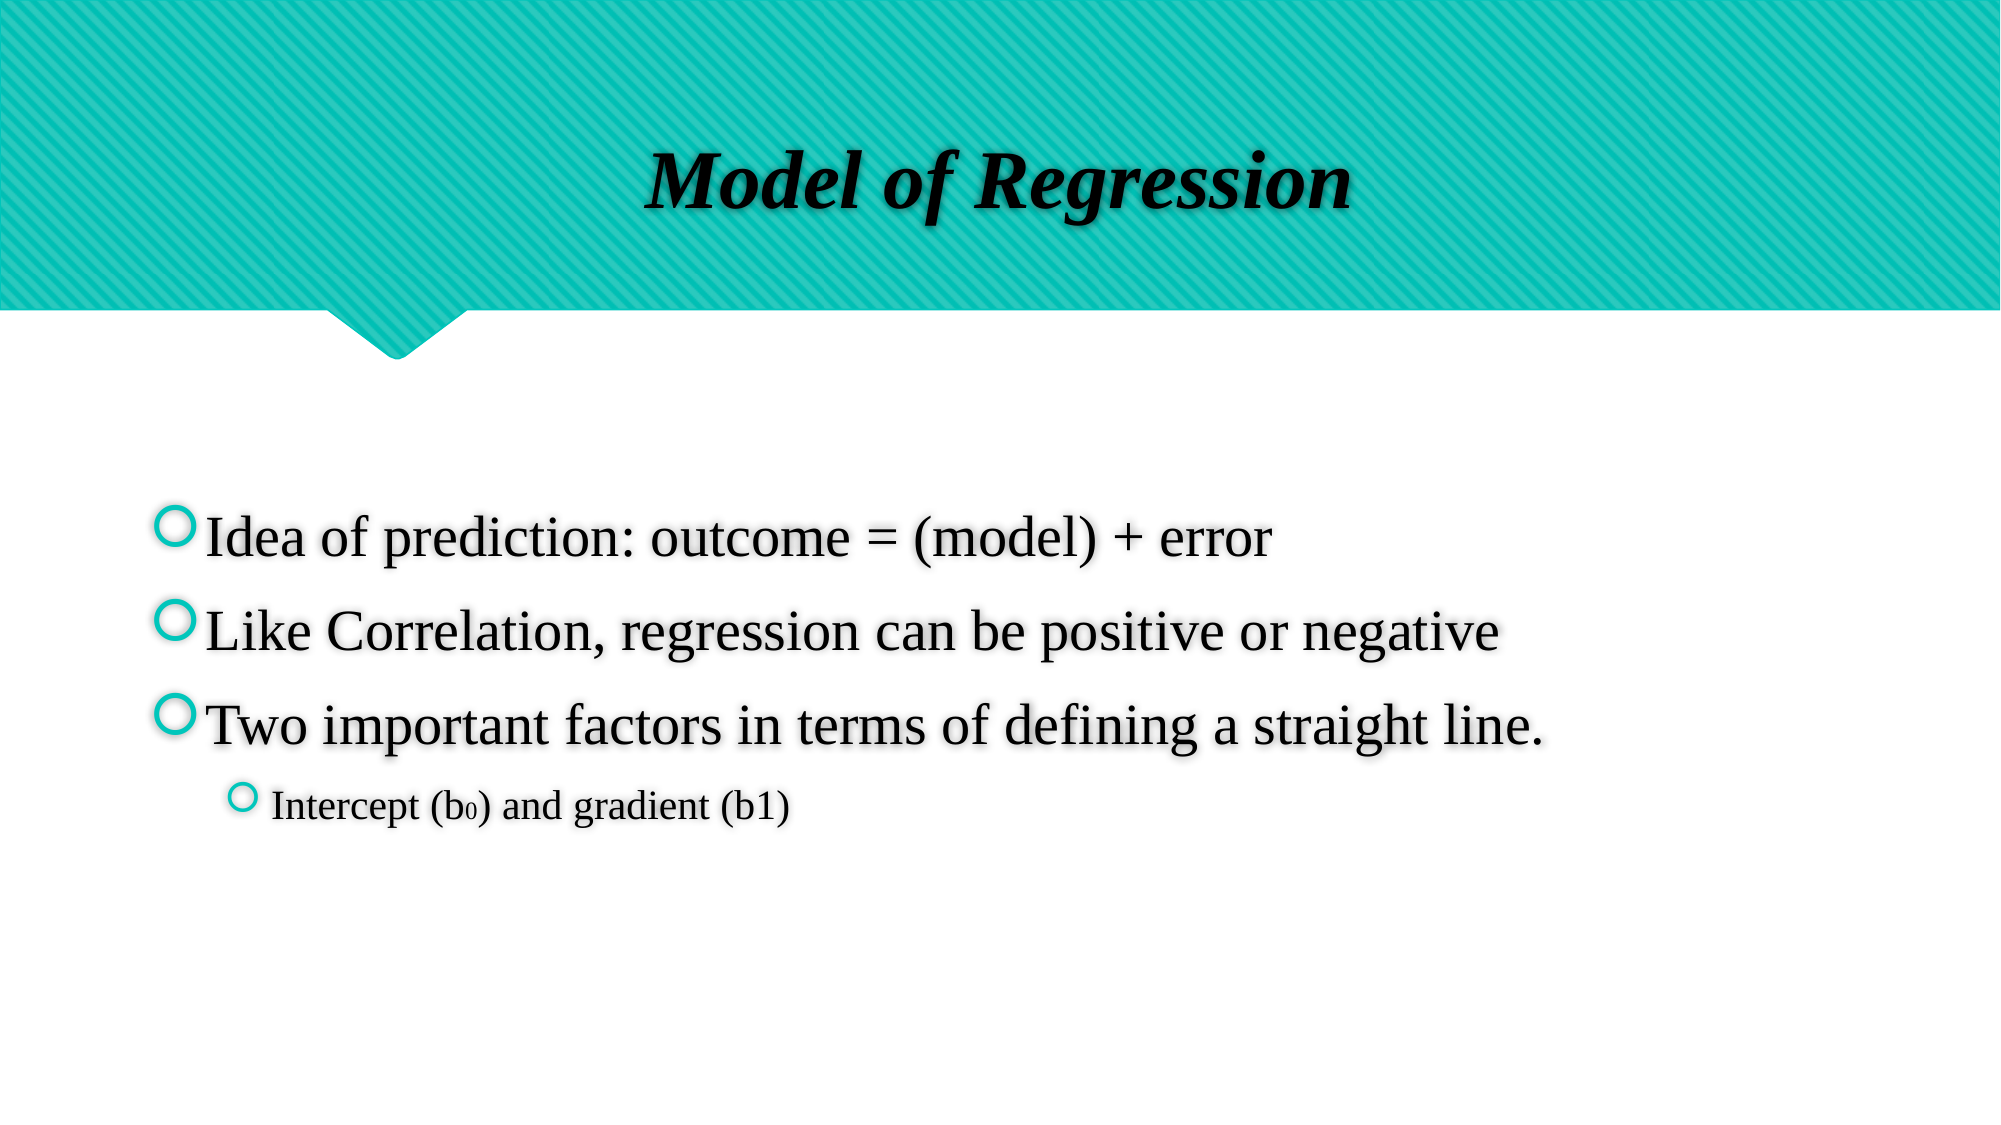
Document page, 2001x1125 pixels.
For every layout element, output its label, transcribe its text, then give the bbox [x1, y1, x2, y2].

list Idea of prediction: outcome = (model) + error Like Correlation, regression can be positive or negative Two important factors in terms of defining a straight line. Intercept (b0) and gradient (b1) [134, 364, 1866, 962]
title Model of Regression [132, 73, 1868, 233]
